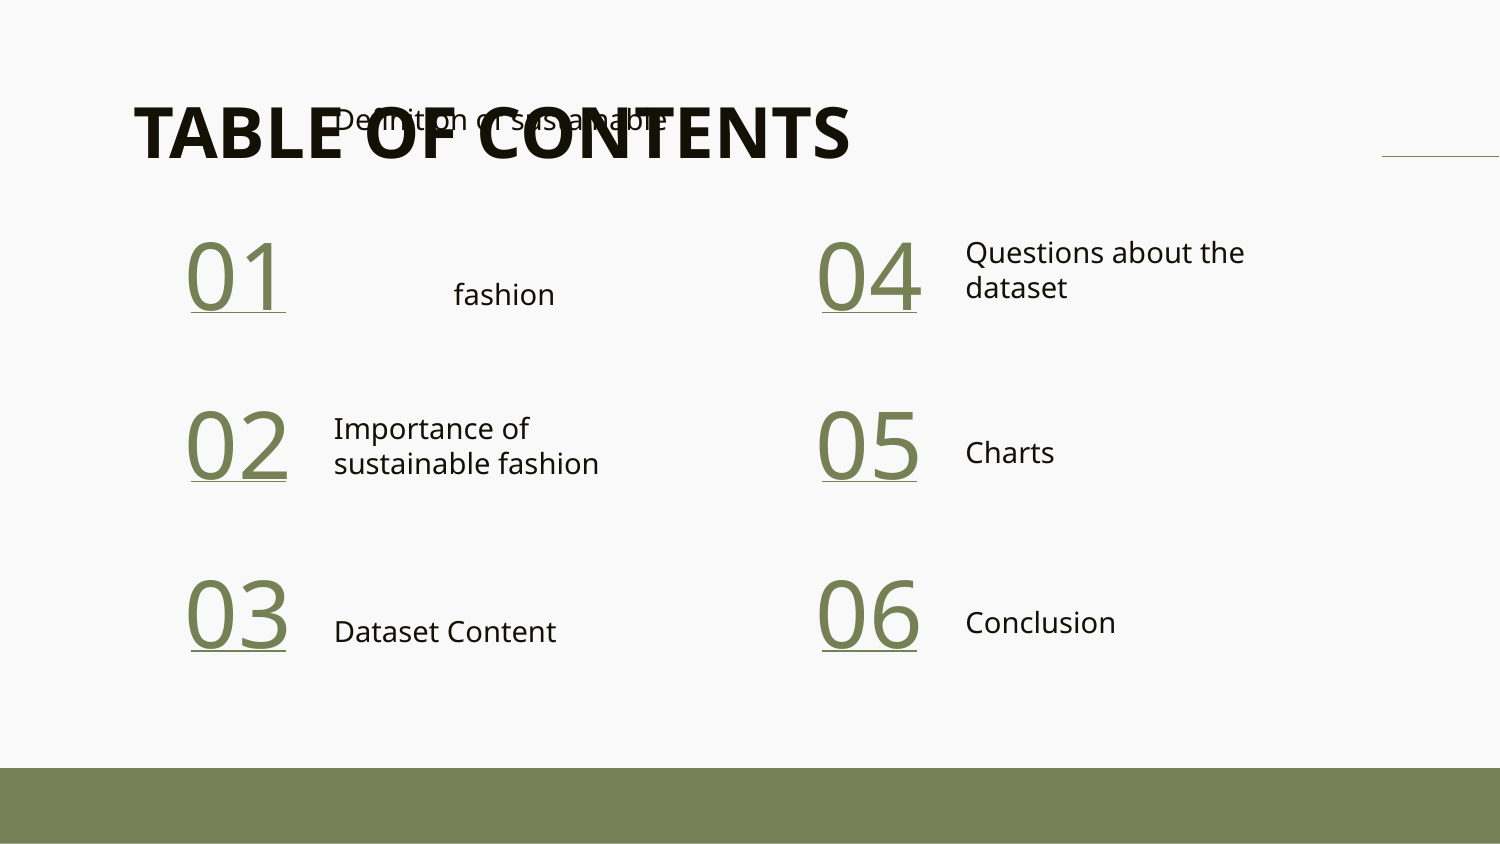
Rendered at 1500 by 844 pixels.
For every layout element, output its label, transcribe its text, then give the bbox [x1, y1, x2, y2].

title 01 [169, 204, 308, 324]
title 05 [800, 374, 939, 494]
subtitle Questions about the dataset [950, 259, 1324, 319]
title 02 [169, 374, 308, 494]
subtitle Dataset Content [318, 603, 692, 664]
title 04 [800, 204, 939, 324]
subtitle Charts [950, 424, 1324, 485]
title 06 [800, 543, 939, 663]
title TABLE OF CONTENTS [118, 72, 1382, 167]
subtitle Definition of sustainable fashion [318, 266, 692, 327]
subtitle Importance of sustainable fashion [318, 435, 692, 495]
title 03 [169, 543, 308, 663]
subtitle Conclusion [950, 594, 1324, 655]
